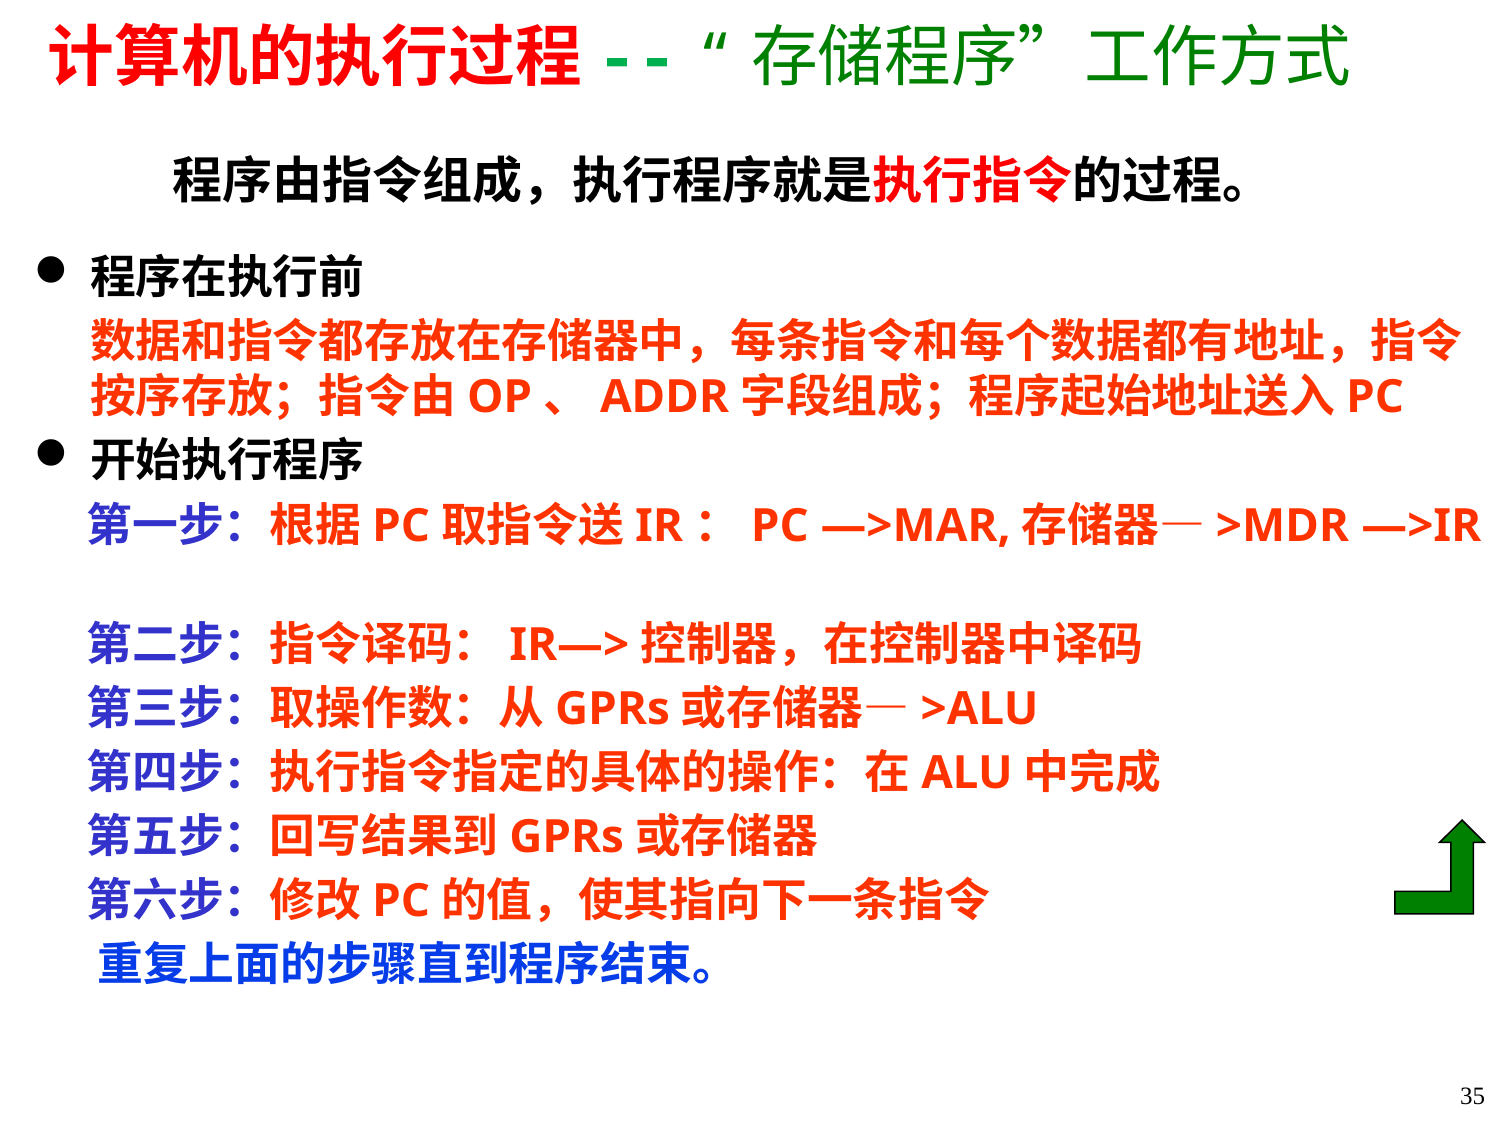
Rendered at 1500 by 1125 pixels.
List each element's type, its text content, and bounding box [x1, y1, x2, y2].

text_box 程序在执行前 数据和指令都存放在存储器中，每条指令和每个数据都有地址，指令按序存放；指令由OP、ADDR字段组成；程序起始地址送入PC 开始执行程序 第一步：根据PC取指令送IR：PC —>MAR,存储器—>MDR —>IR 第二步：指令译码：IR—>控制器，在控制器中译码 第三步：取操作数：从GPRs或存储器—>ALU 第四步：执行指令指定的具体的操作：在ALU中完成 第五步：回写结果到GPRs或存储器 第六步：修改PC的值，使其指向下一条指令 重复上面的步骤直到程序结束。 [18, 240, 1500, 998]
text_box 程序由指令组成，执行程序就是执行指令的过程。 [157, 141, 1305, 217]
slide_number 35 [1162, 1065, 1500, 1125]
text_box [1394, 820, 1485, 914]
text_box 计算机的执行过程-- “存储程序”工作方式 [33, 6, 1407, 101]
